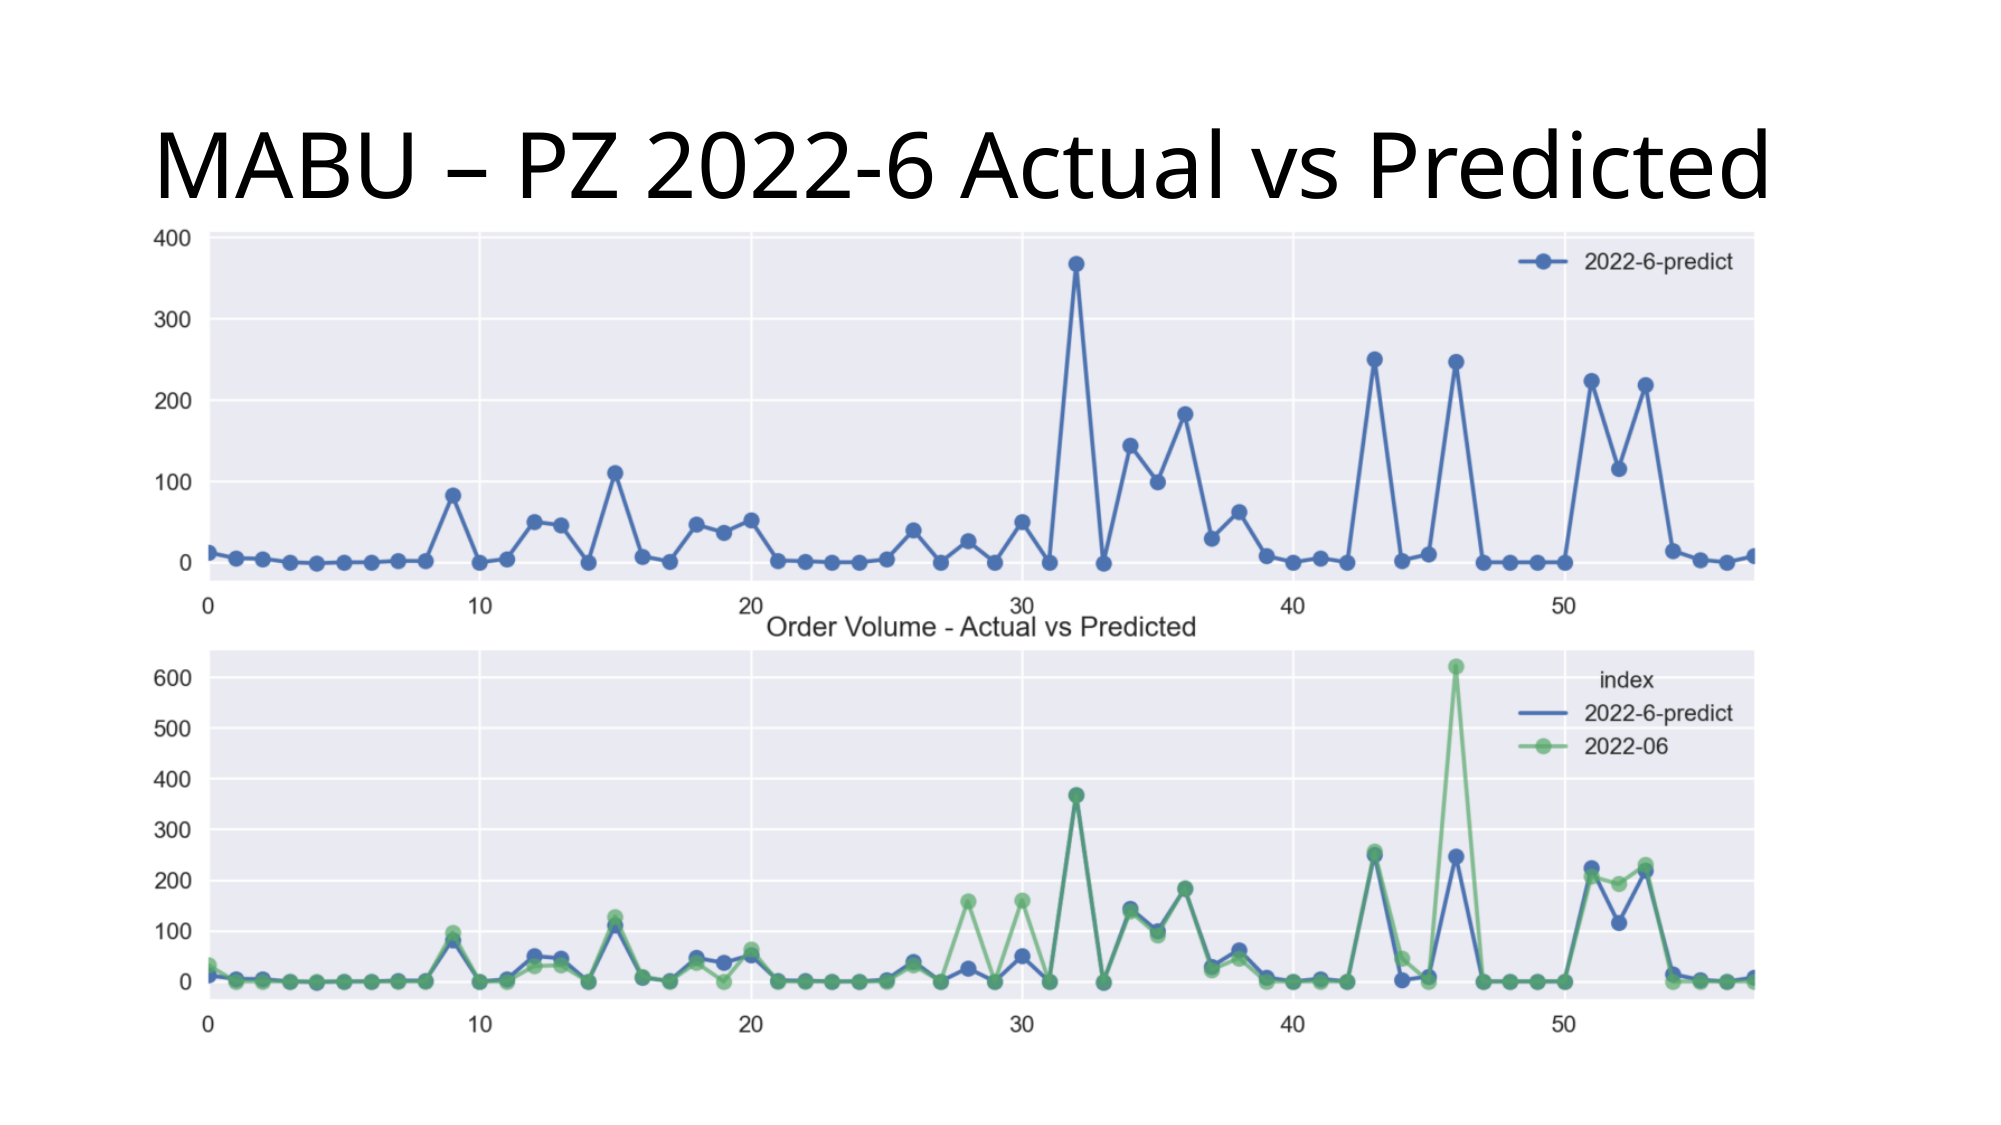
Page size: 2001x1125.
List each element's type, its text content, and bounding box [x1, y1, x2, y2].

title MABU – PZ 2022-6 Actual vs Predicted [137, 59, 1863, 278]
picture [137, 213, 1770, 1053]
